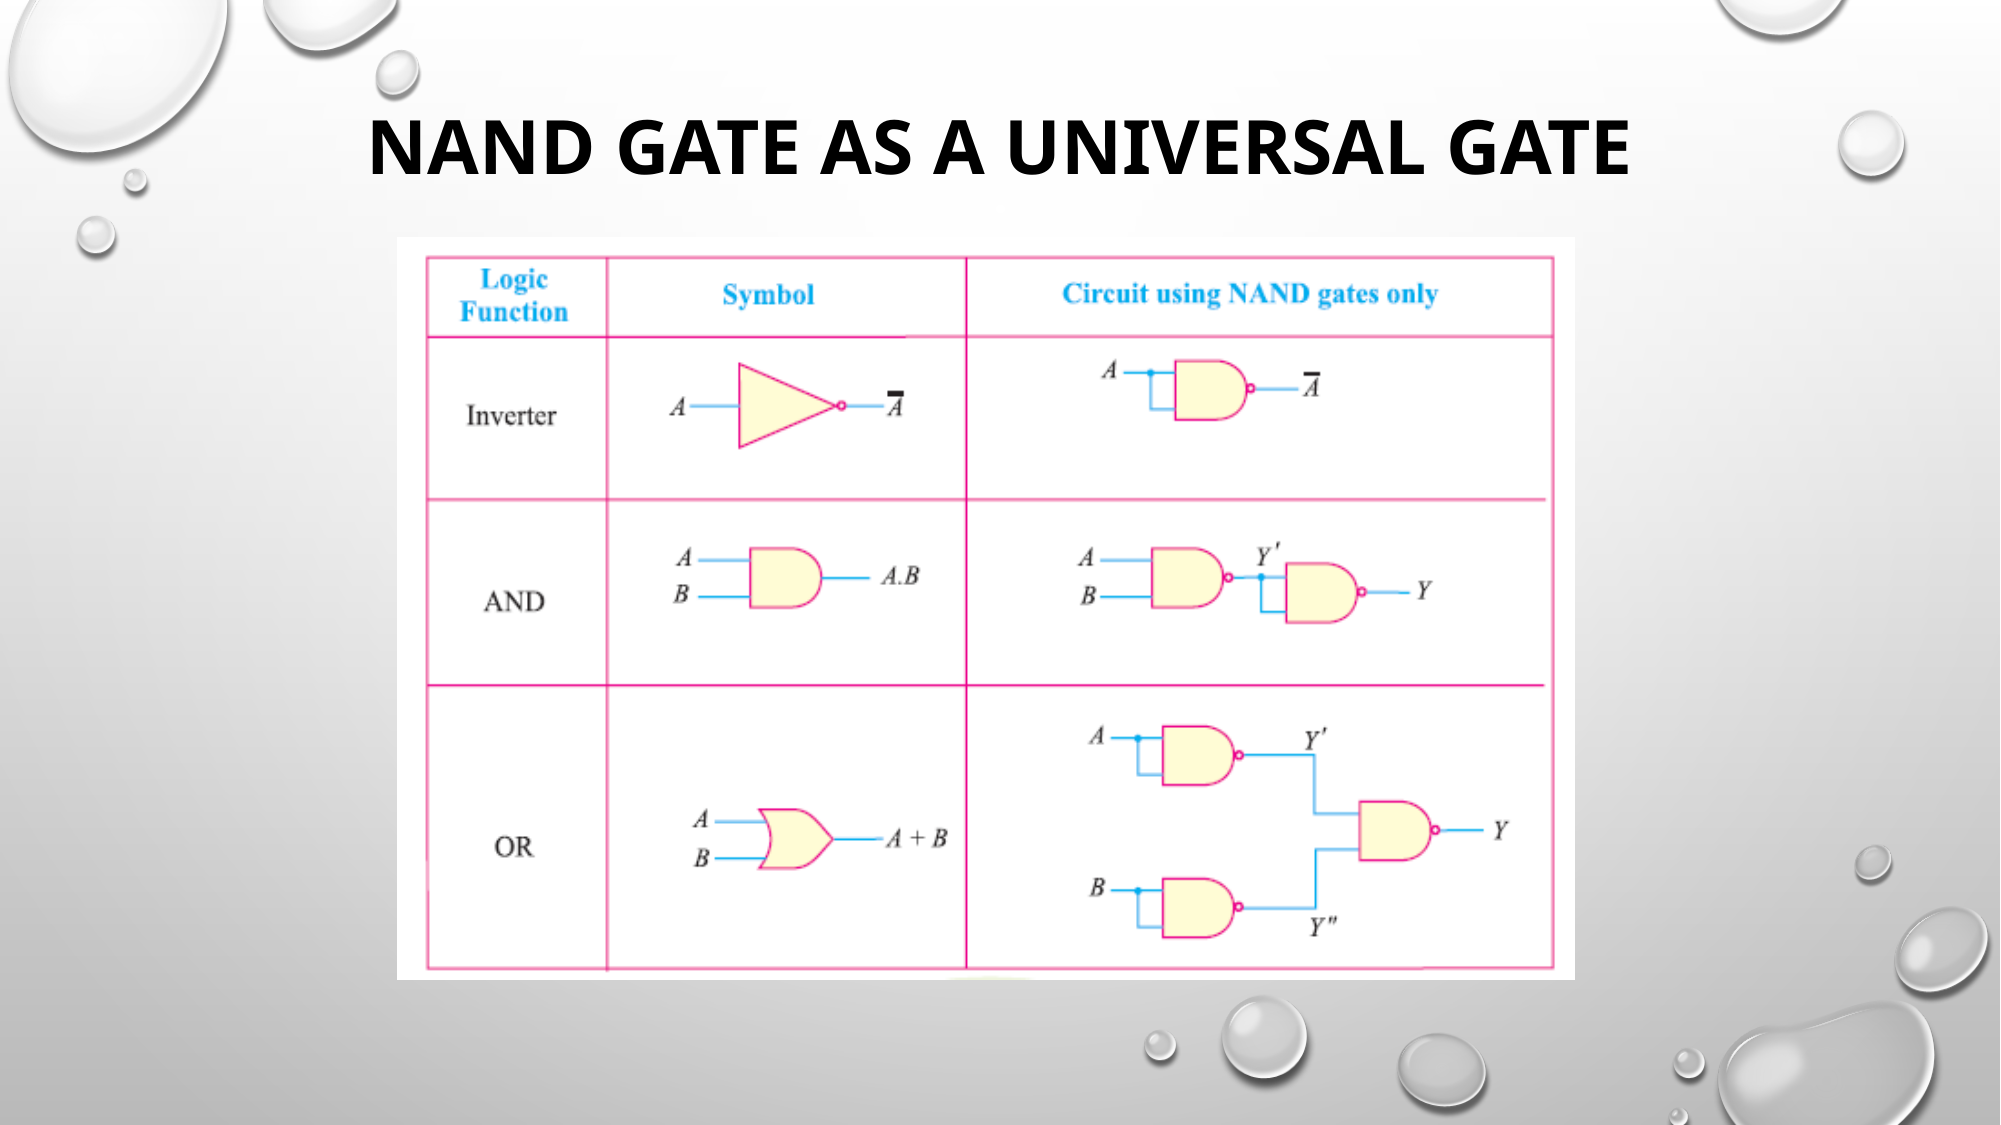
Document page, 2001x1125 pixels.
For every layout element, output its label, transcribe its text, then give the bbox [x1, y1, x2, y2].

title NAND Gate as a Universal Gate [350, 87, 1650, 213]
picture [0, 0, 2000, 1125]
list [397, 237, 1576, 980]
